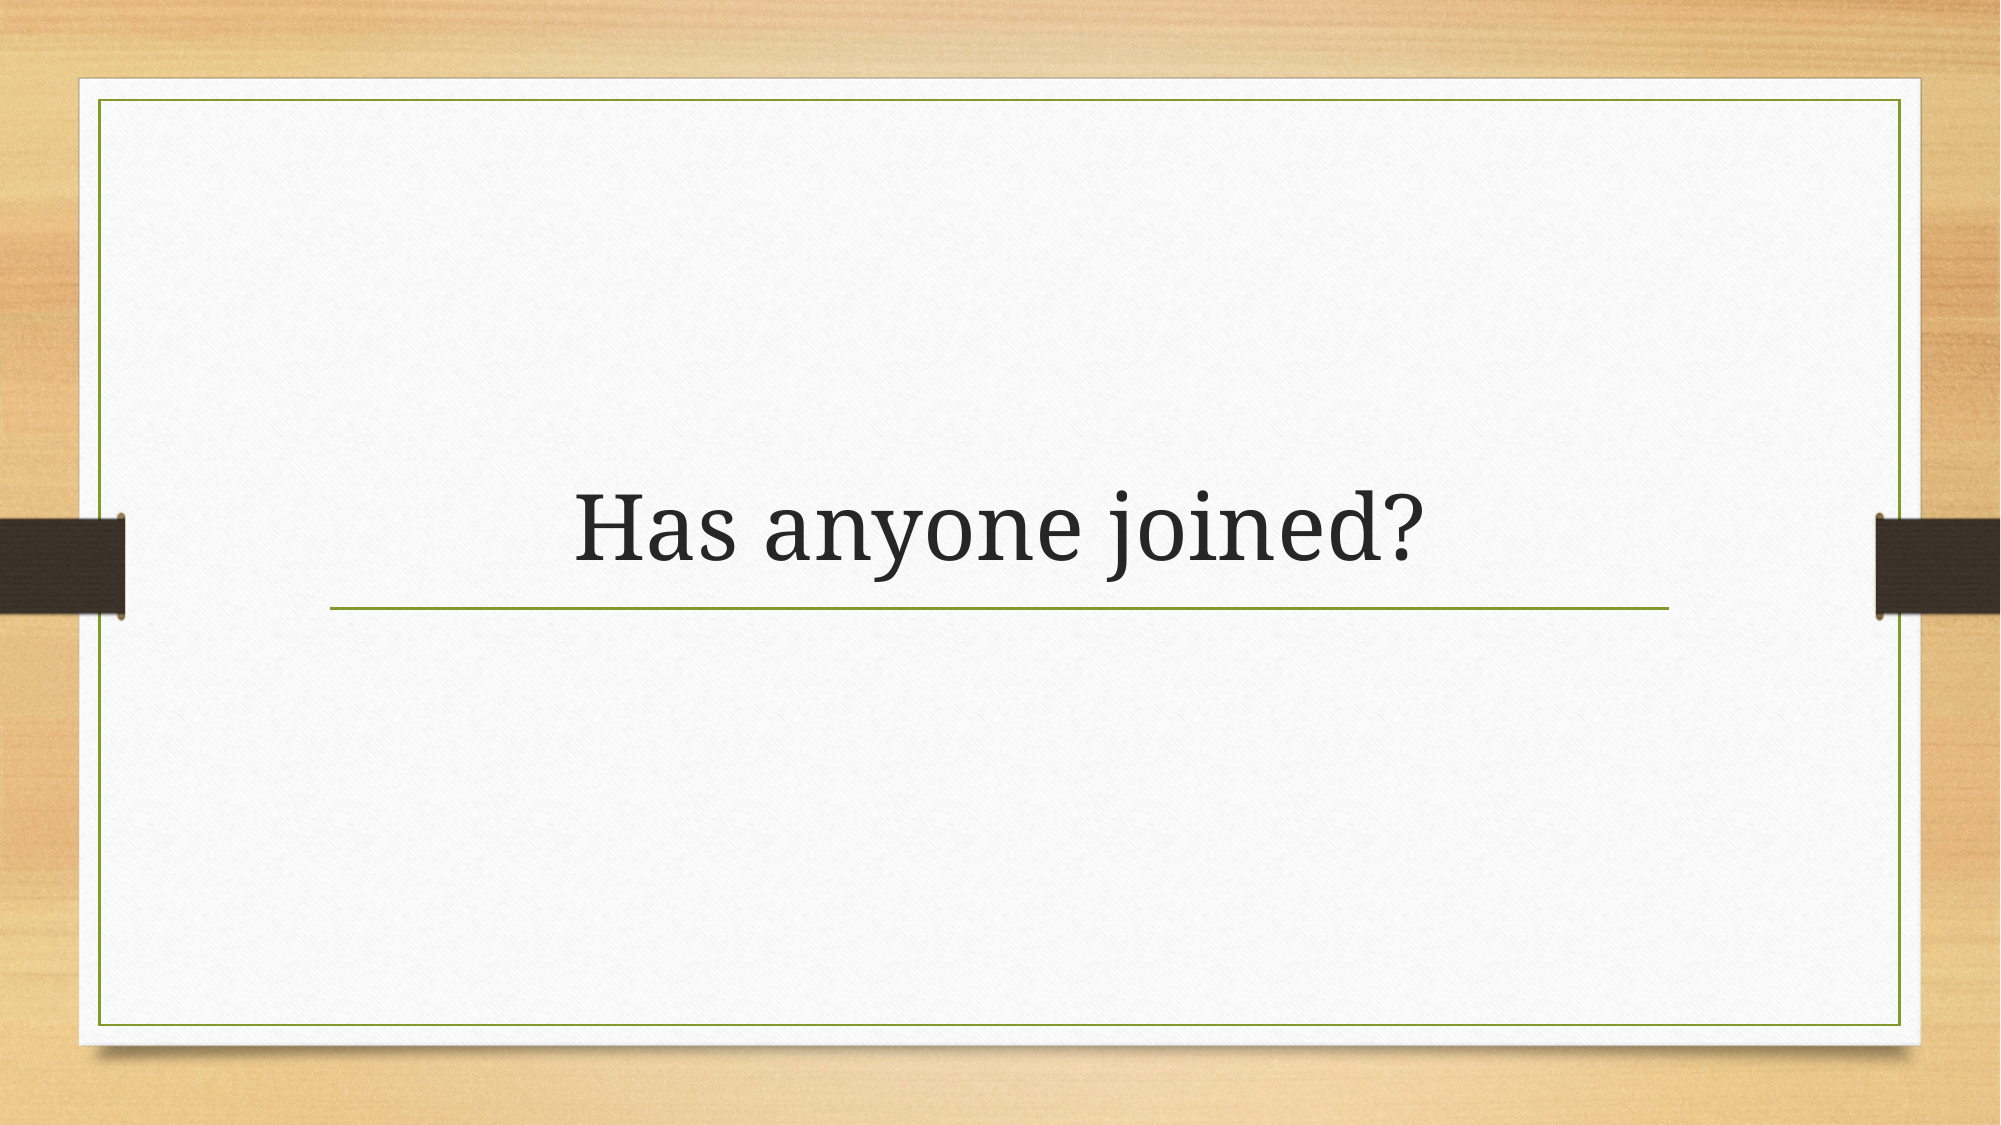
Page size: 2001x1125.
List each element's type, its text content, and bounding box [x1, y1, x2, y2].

title Has anyone joined? [330, 287, 1669, 587]
picture [0, 0, 2001, 1125]
